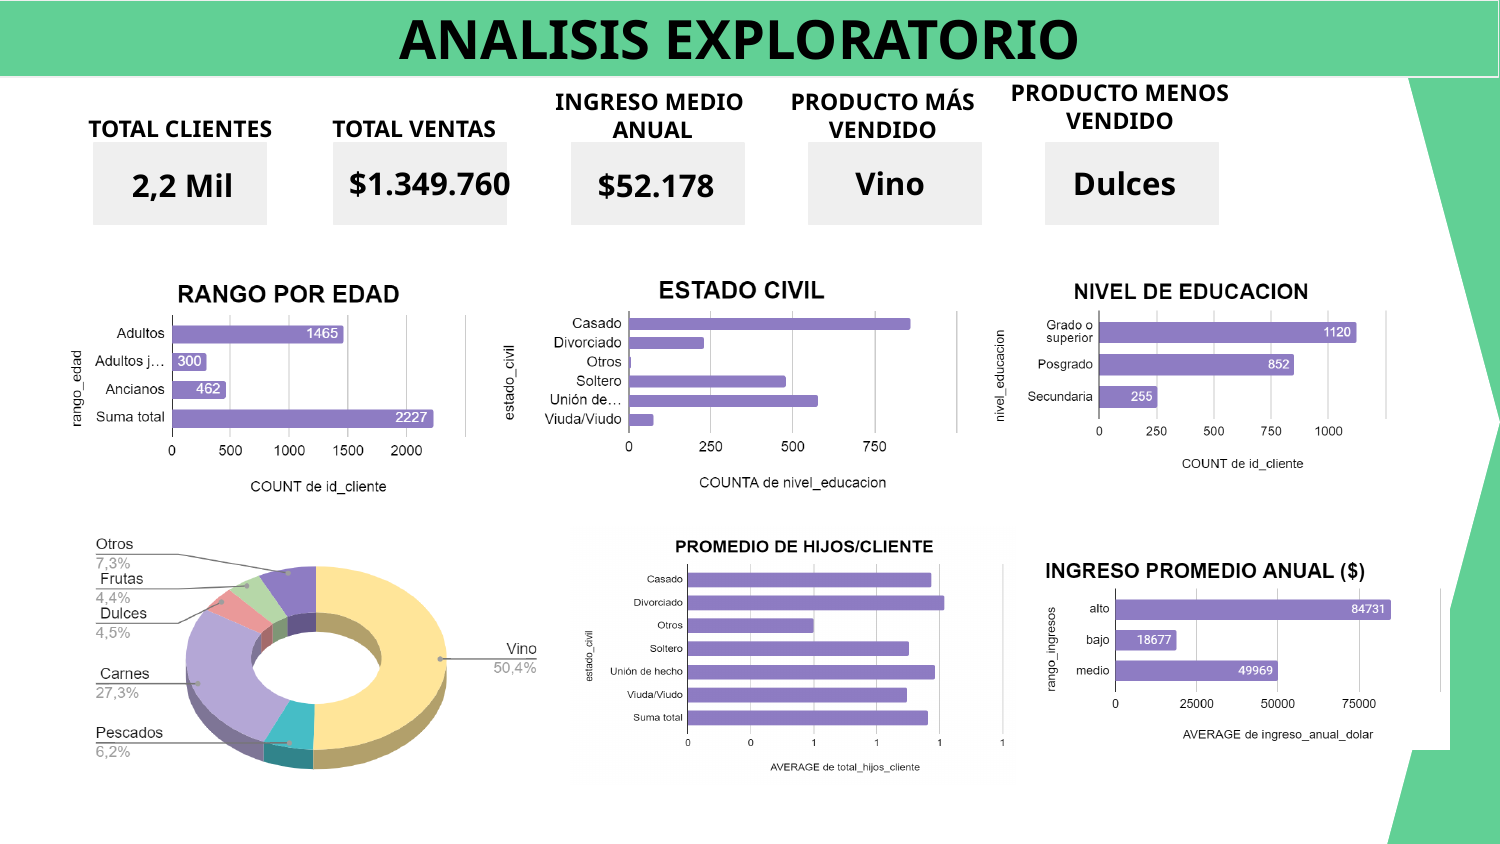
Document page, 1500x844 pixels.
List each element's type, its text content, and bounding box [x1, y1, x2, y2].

text_box [571, 158, 745, 225]
text_box [1288, 0, 1499, 78]
text_box TOTAL VENTAS [317, 100, 532, 156]
text_box [1045, 149, 1219, 225]
text_box $1.349.760 [334, 156, 541, 218]
picture [81, 522, 551, 813]
text_box Dulces [1057, 149, 1208, 218]
text_box INGRESO MEDIO ANUAL [532, 72, 763, 158]
picture [570, 526, 1016, 785]
text_box PRODUCTO MÁS VENDIDO [763, 72, 1003, 158]
text_box TOTAL CLIENTES [0, 100, 317, 156]
text_box ANALISIS EXPLORATORIO [384, 0, 1288, 86]
picture [49, 270, 477, 505]
picture [1034, 550, 1450, 751]
text_box [0, 0, 384, 78]
text_box [334, 218, 507, 225]
text_box 2,2 Mil [116, 156, 267, 219]
text_box PRODUCTO MENOS VENDIDO [990, 63, 1250, 149]
text_box Vino [840, 158, 991, 218]
picture [489, 267, 968, 502]
text_box [94, 156, 267, 225]
text_box $52.178 [582, 158, 733, 219]
picture [981, 270, 1396, 481]
text_box [809, 158, 982, 225]
